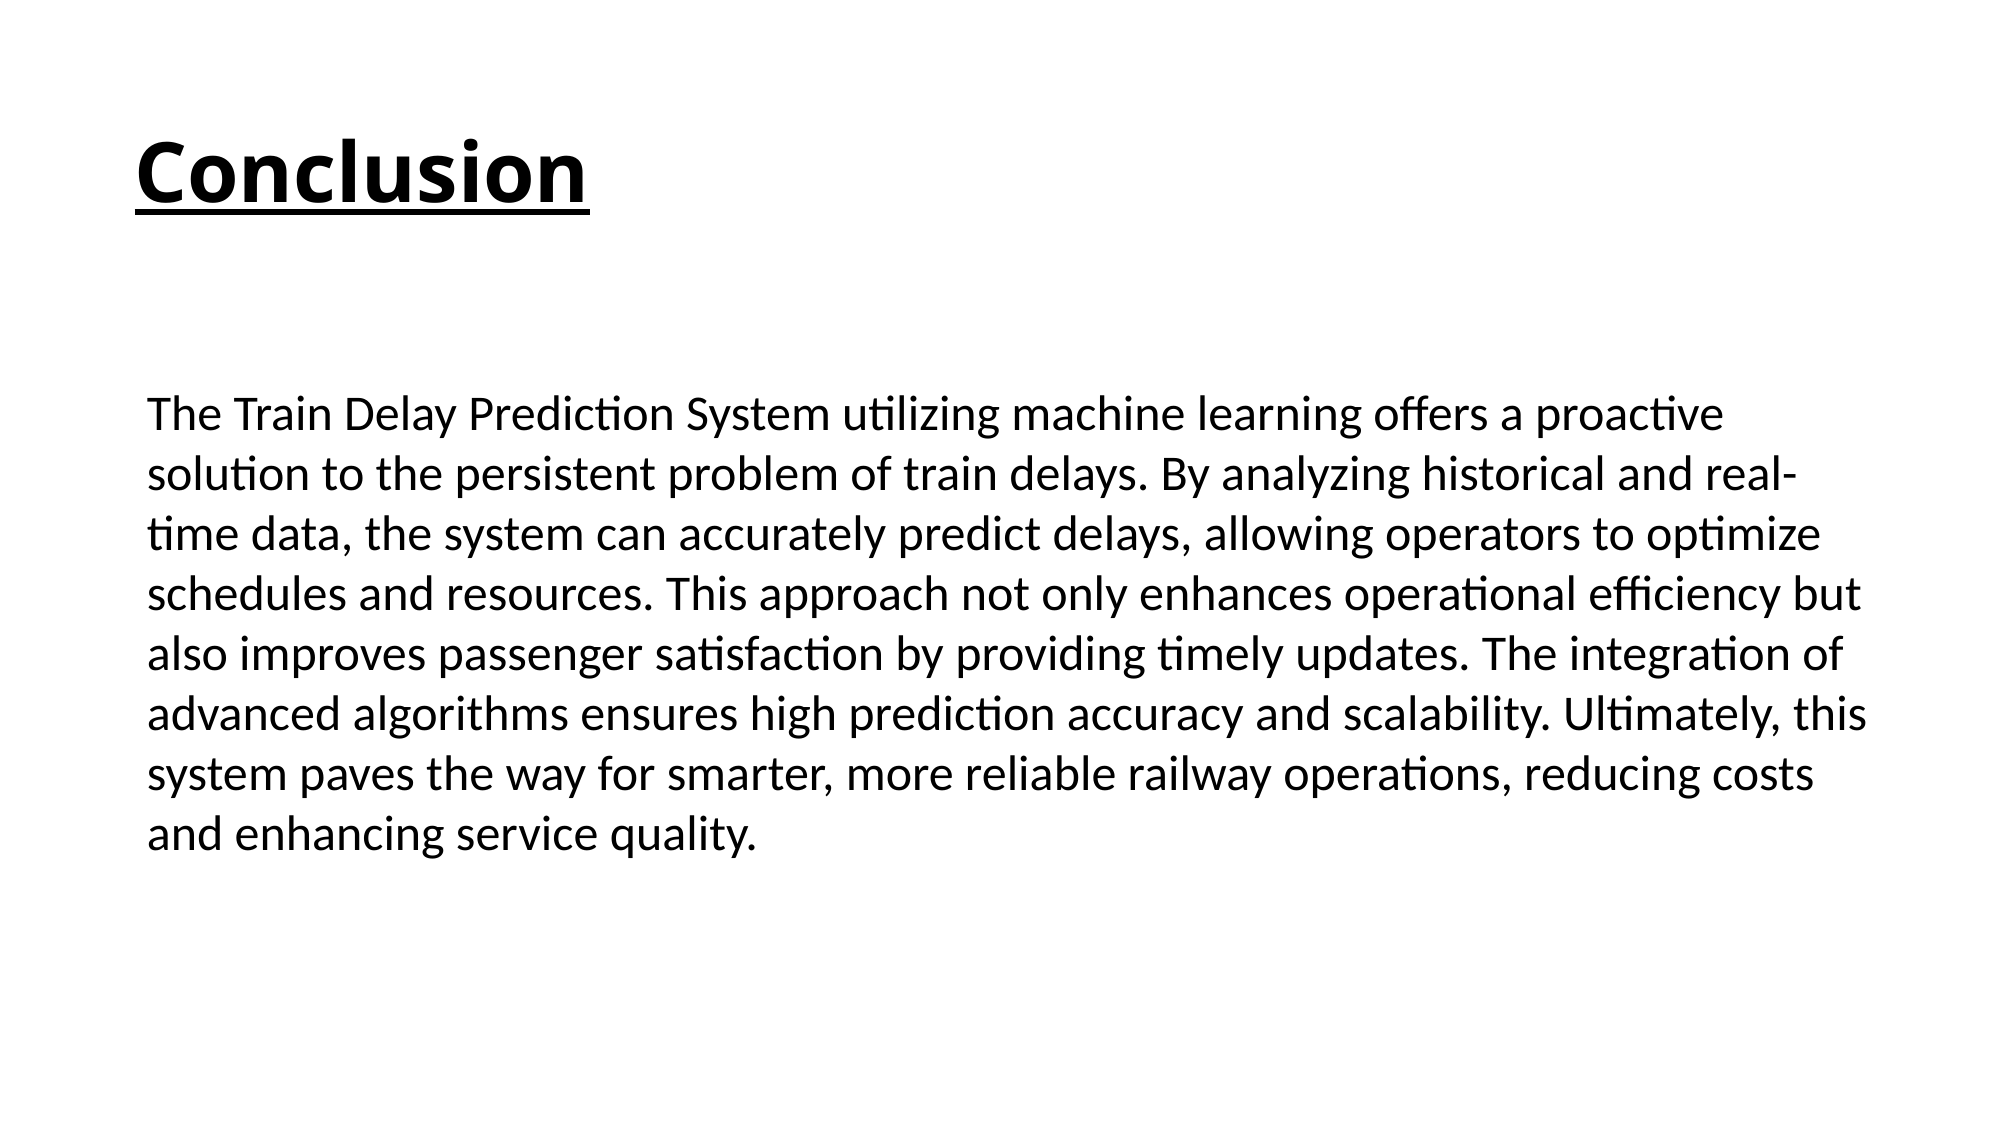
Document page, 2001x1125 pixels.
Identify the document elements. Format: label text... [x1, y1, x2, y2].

title Conclusion [119, 82, 1620, 229]
text_box The Train Delay Prediction System utilizing machine learning offers a proactive solution to the persistent problem of train delays. By analyzing historical and real-time data, the system can accurately predict delays, allowing operators to optimize schedules and resources. This approach not only enhances operational efficiency but also improves passenger satisfaction by providing timely updates. The integration of advanced algorithms ensures high prediction accuracy and scalability. Ultimately, this system paves the way for smarter, more reliable railway operations, reducing costs and enhancing service quality. [132, 373, 1897, 868]
